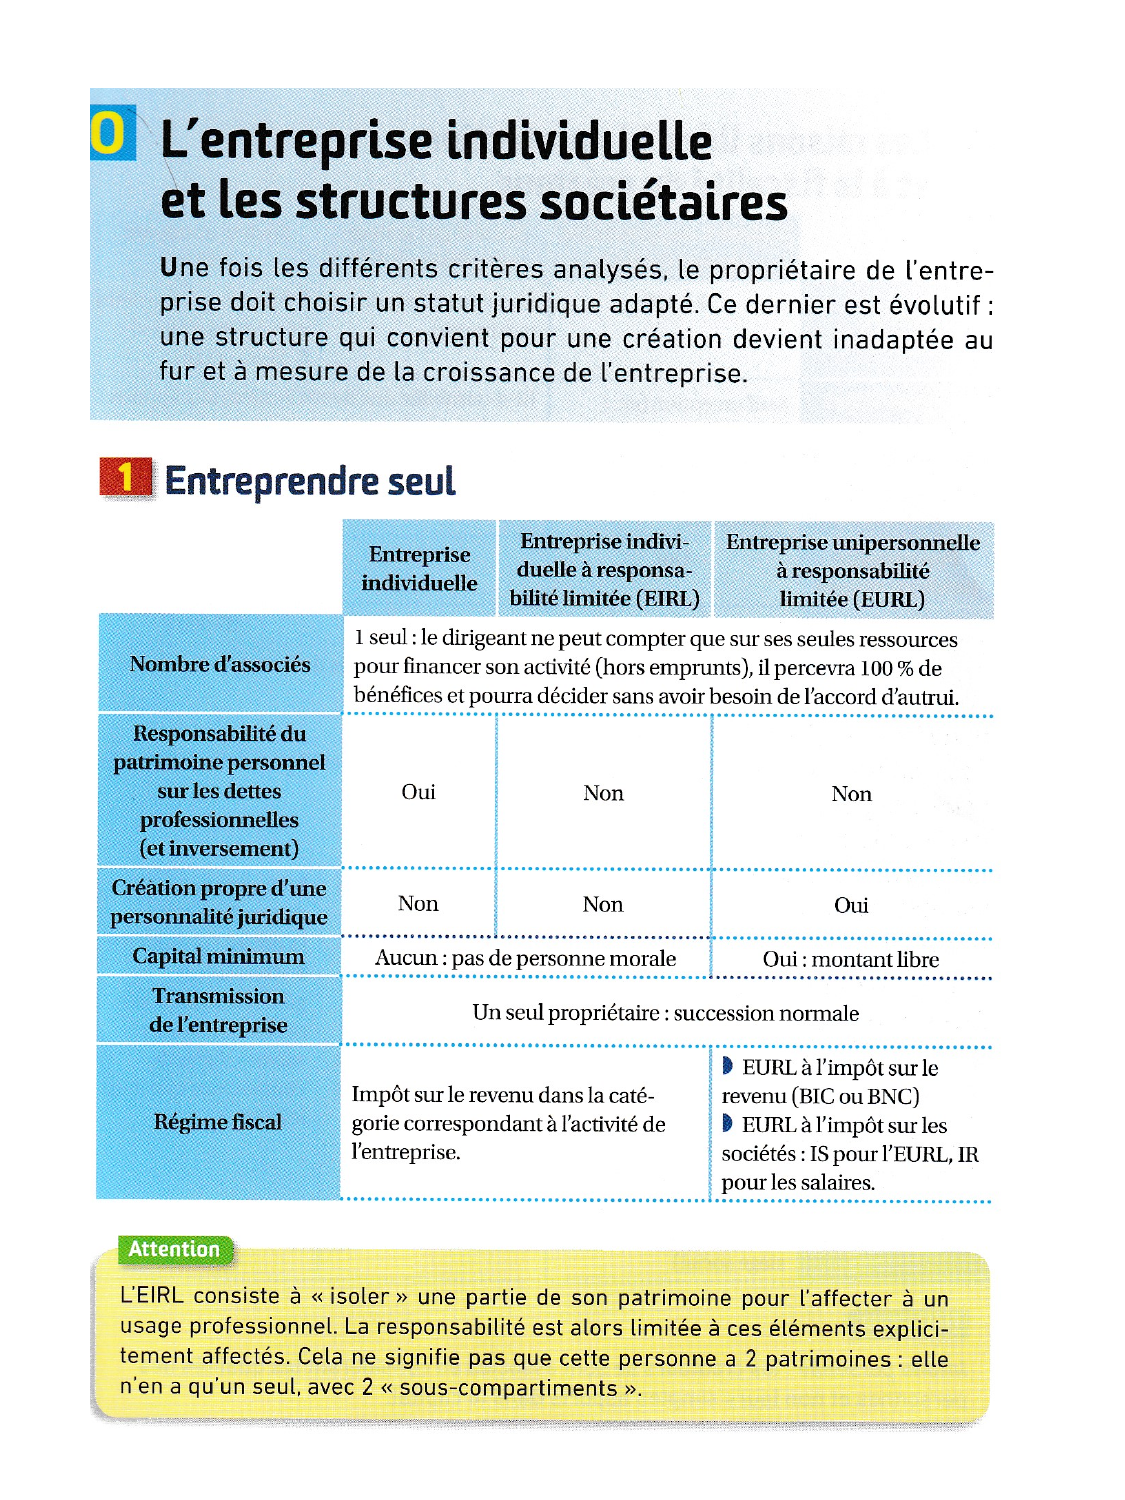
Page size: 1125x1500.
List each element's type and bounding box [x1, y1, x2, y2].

picture [89, 88, 1034, 1440]
picture [89, 110, 125, 155]
